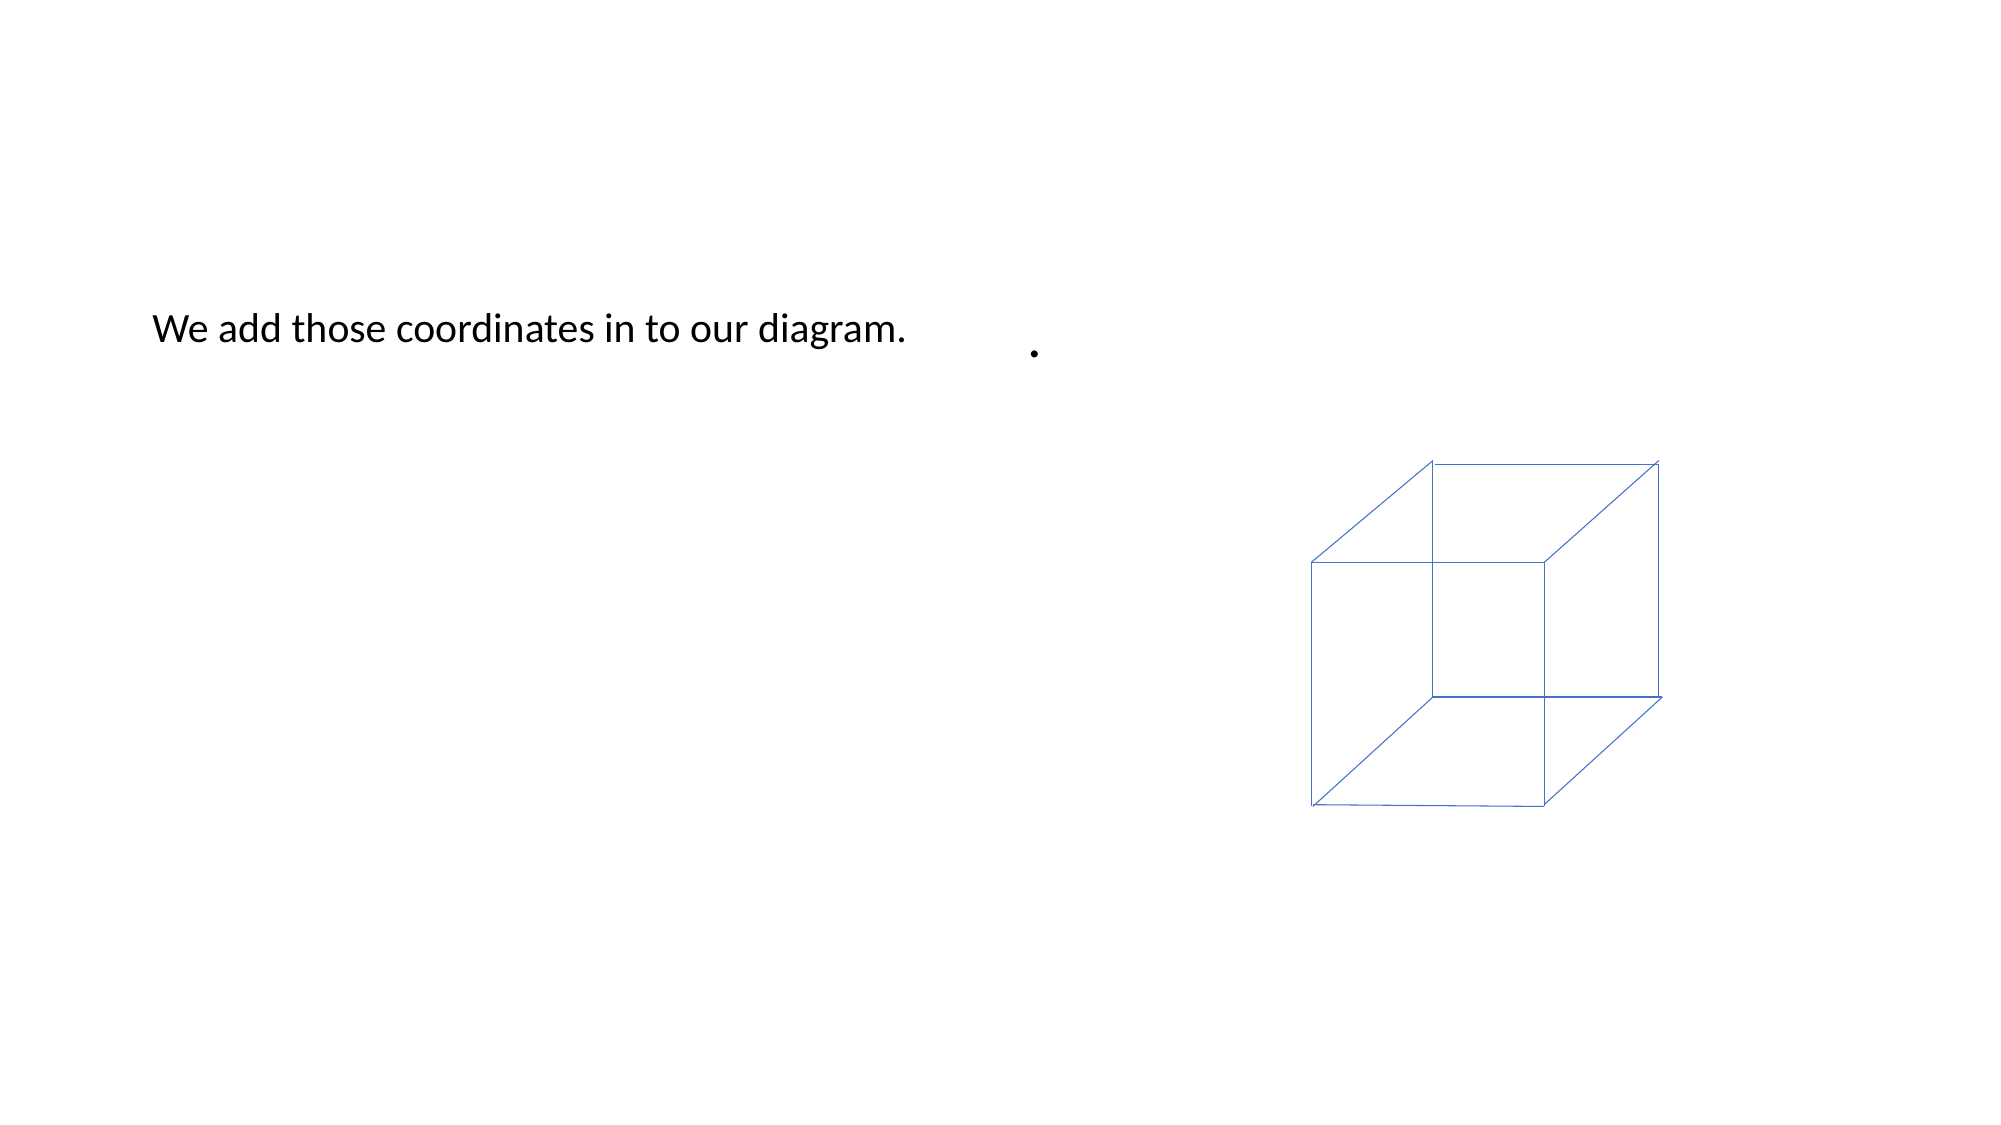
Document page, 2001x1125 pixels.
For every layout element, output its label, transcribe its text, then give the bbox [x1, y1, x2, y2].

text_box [1311, 460, 1433, 563]
list We add those coordinates in to our diagram. [137, 299, 988, 1014]
list . [1012, 299, 1863, 1014]
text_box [1544, 460, 1659, 563]
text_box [1544, 697, 1663, 805]
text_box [1312, 697, 1433, 807]
